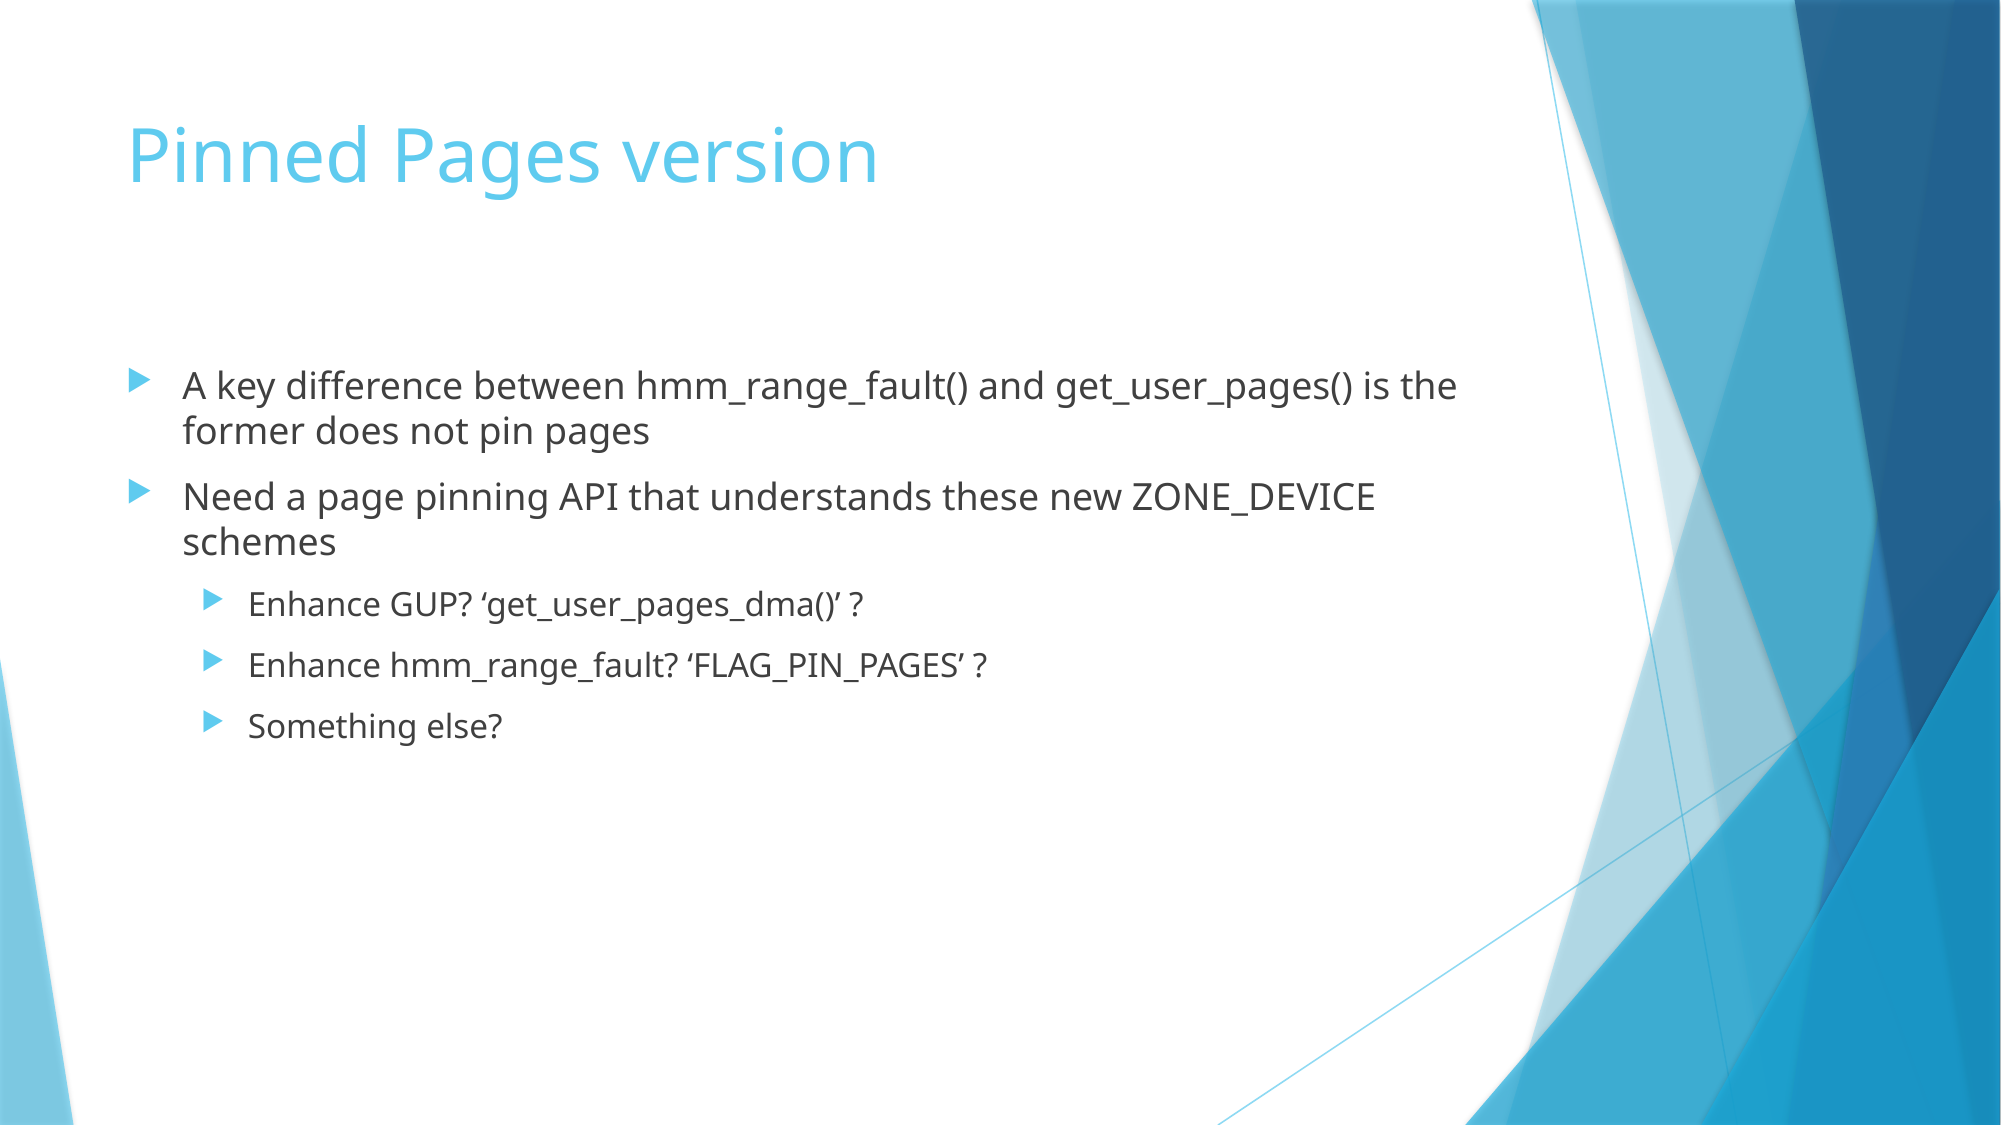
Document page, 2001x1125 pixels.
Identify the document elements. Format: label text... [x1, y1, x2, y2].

title Pinned Pages version [111, 99, 1522, 317]
list A key difference between hmm_range_fault() and get_user_pages() is the former does not pin pages Need a page pinning API that understands these new ZONE_DEVICE schemes Enhance GUP? ‘get_user_pages_dma()’ ? Enhance hmm_range_fault? ‘FLAG_PIN_PAGES’ ? Something else? [111, 354, 1522, 992]
